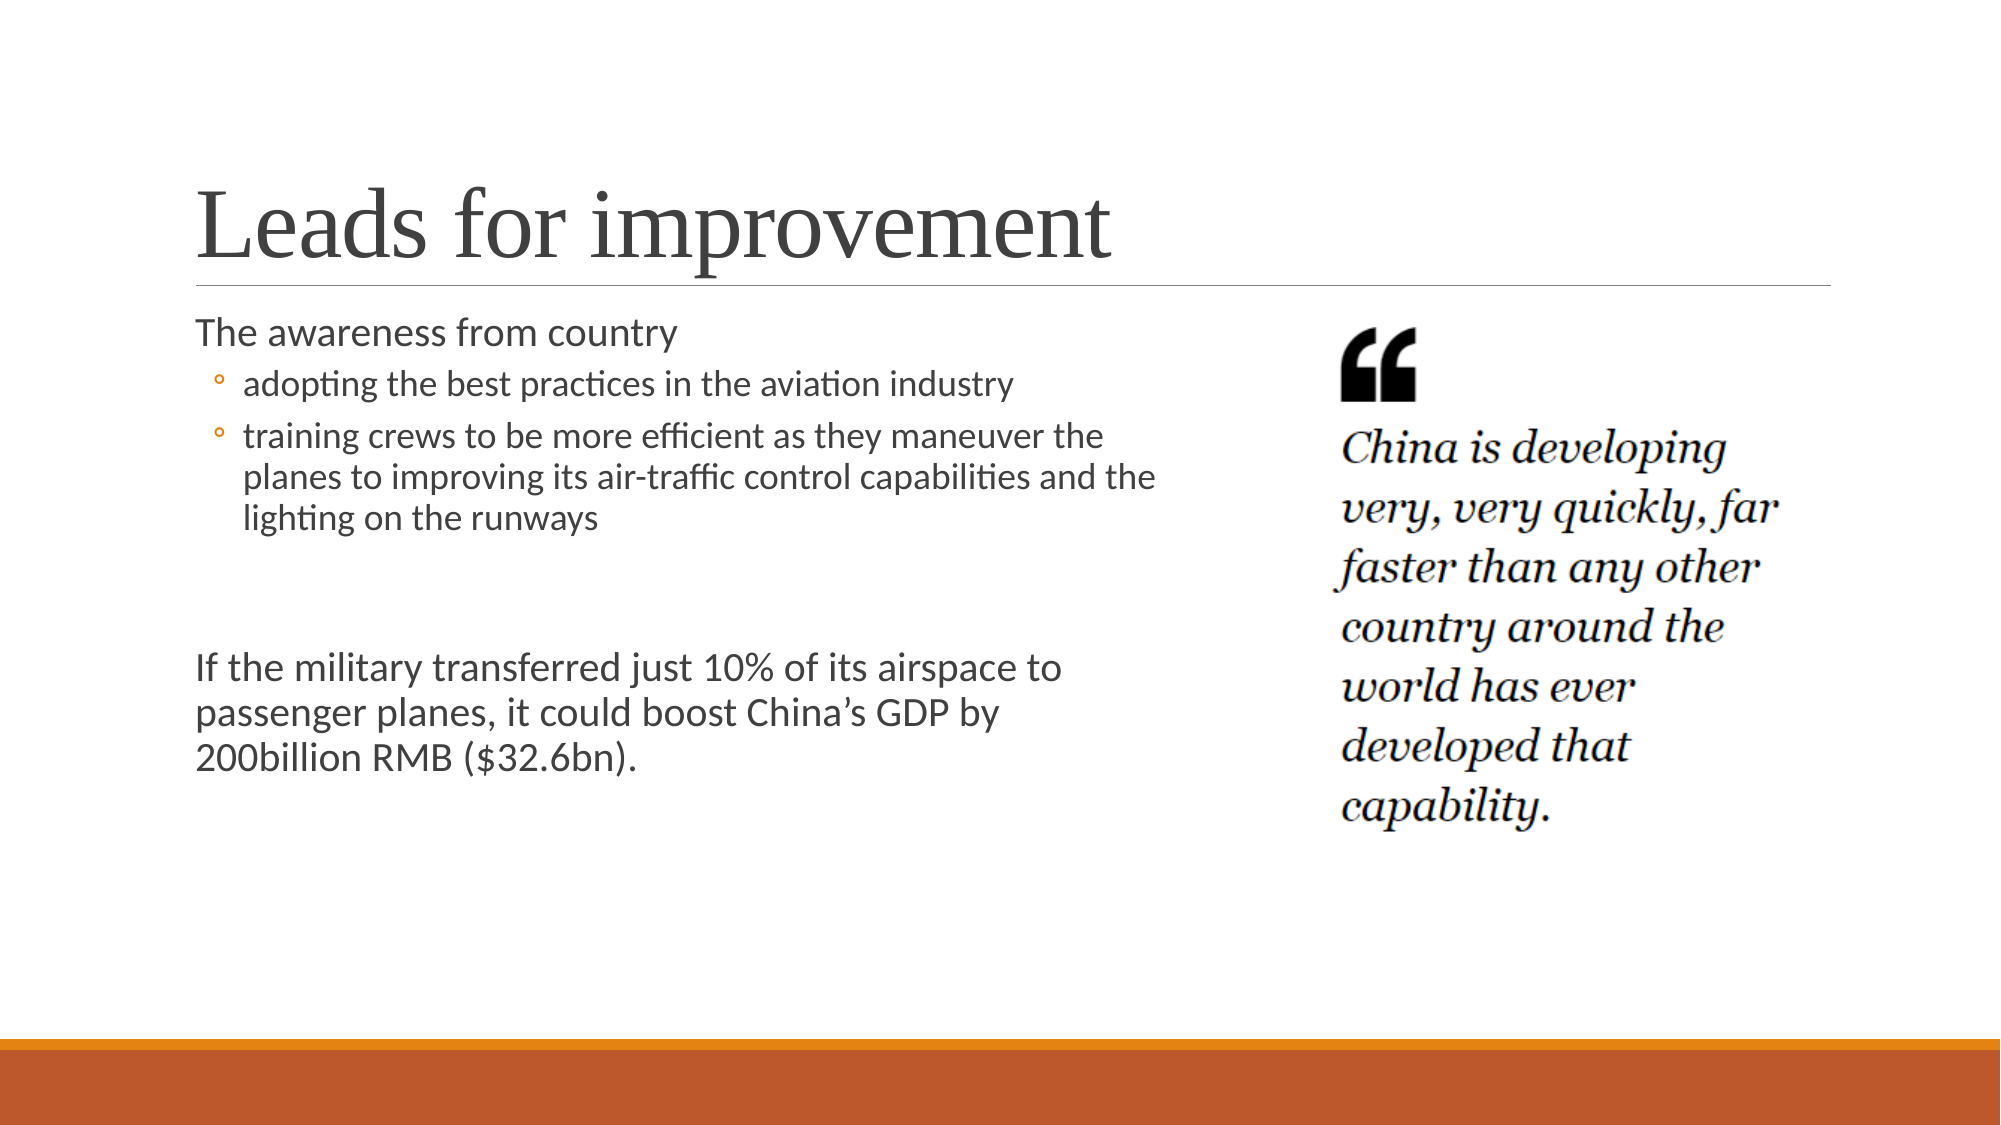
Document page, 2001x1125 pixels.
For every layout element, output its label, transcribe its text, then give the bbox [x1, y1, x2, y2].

list The awareness from country adopting the best practices in the aviation industry training crews to be more efficient as they maneuver the planes to improving its air-traffic control capabilities and the lighting on the runways If the military transferred just 10% of its airspace to passenger planes, it could boost China’s GDP by 200billion RMB ($32.6bn). [180, 302, 1170, 963]
picture [1315, 313, 1831, 885]
title Leads for improvement [180, 47, 1830, 285]
